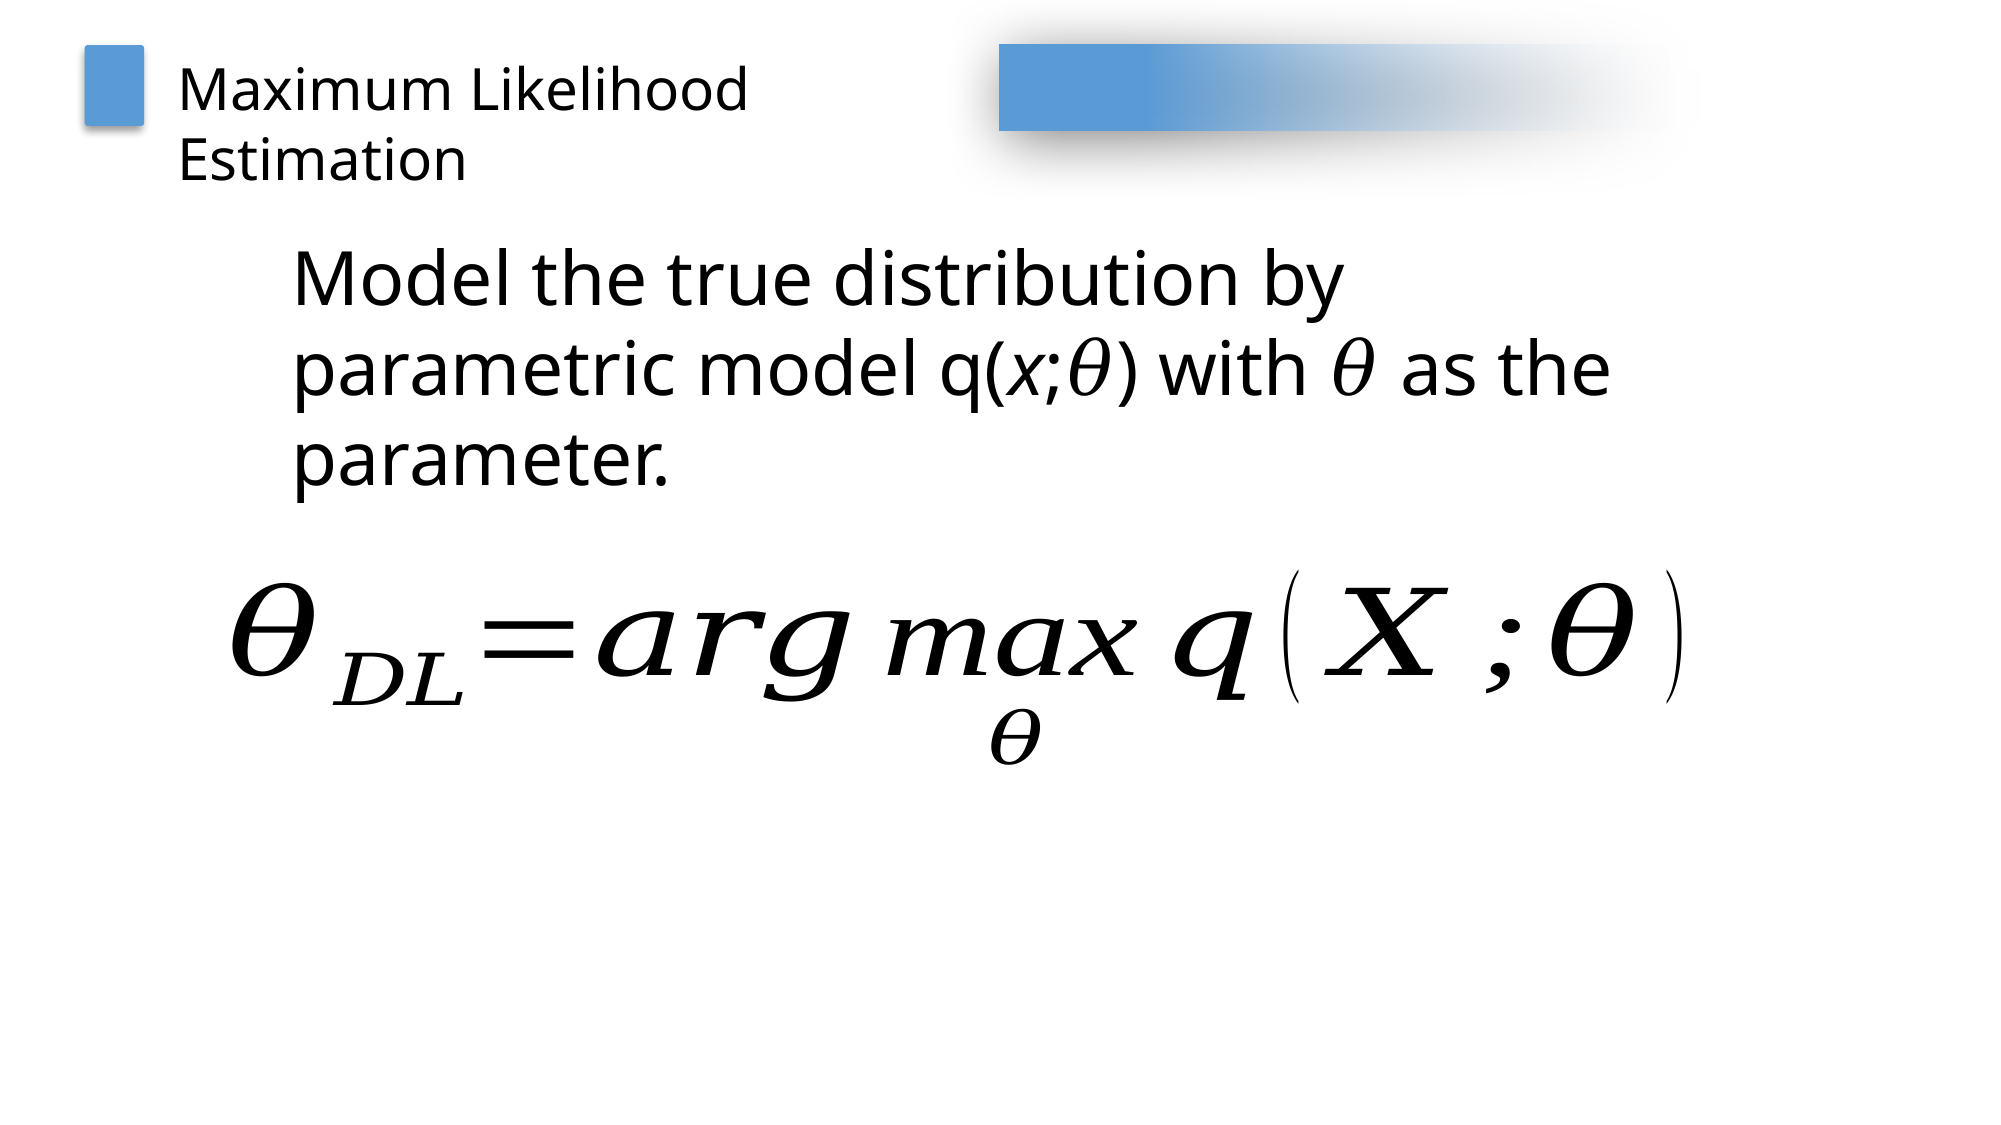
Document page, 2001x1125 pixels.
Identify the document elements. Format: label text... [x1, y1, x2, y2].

text_box Model the true distribution by parametric model q(x;𝜃) with 𝜃 as the parameter. [276, 223, 1724, 509]
text_box Maximum Likelihood Estimation [162, 44, 1000, 200]
text_box [83, 44, 146, 127]
text_box [999, 43, 1671, 131]
